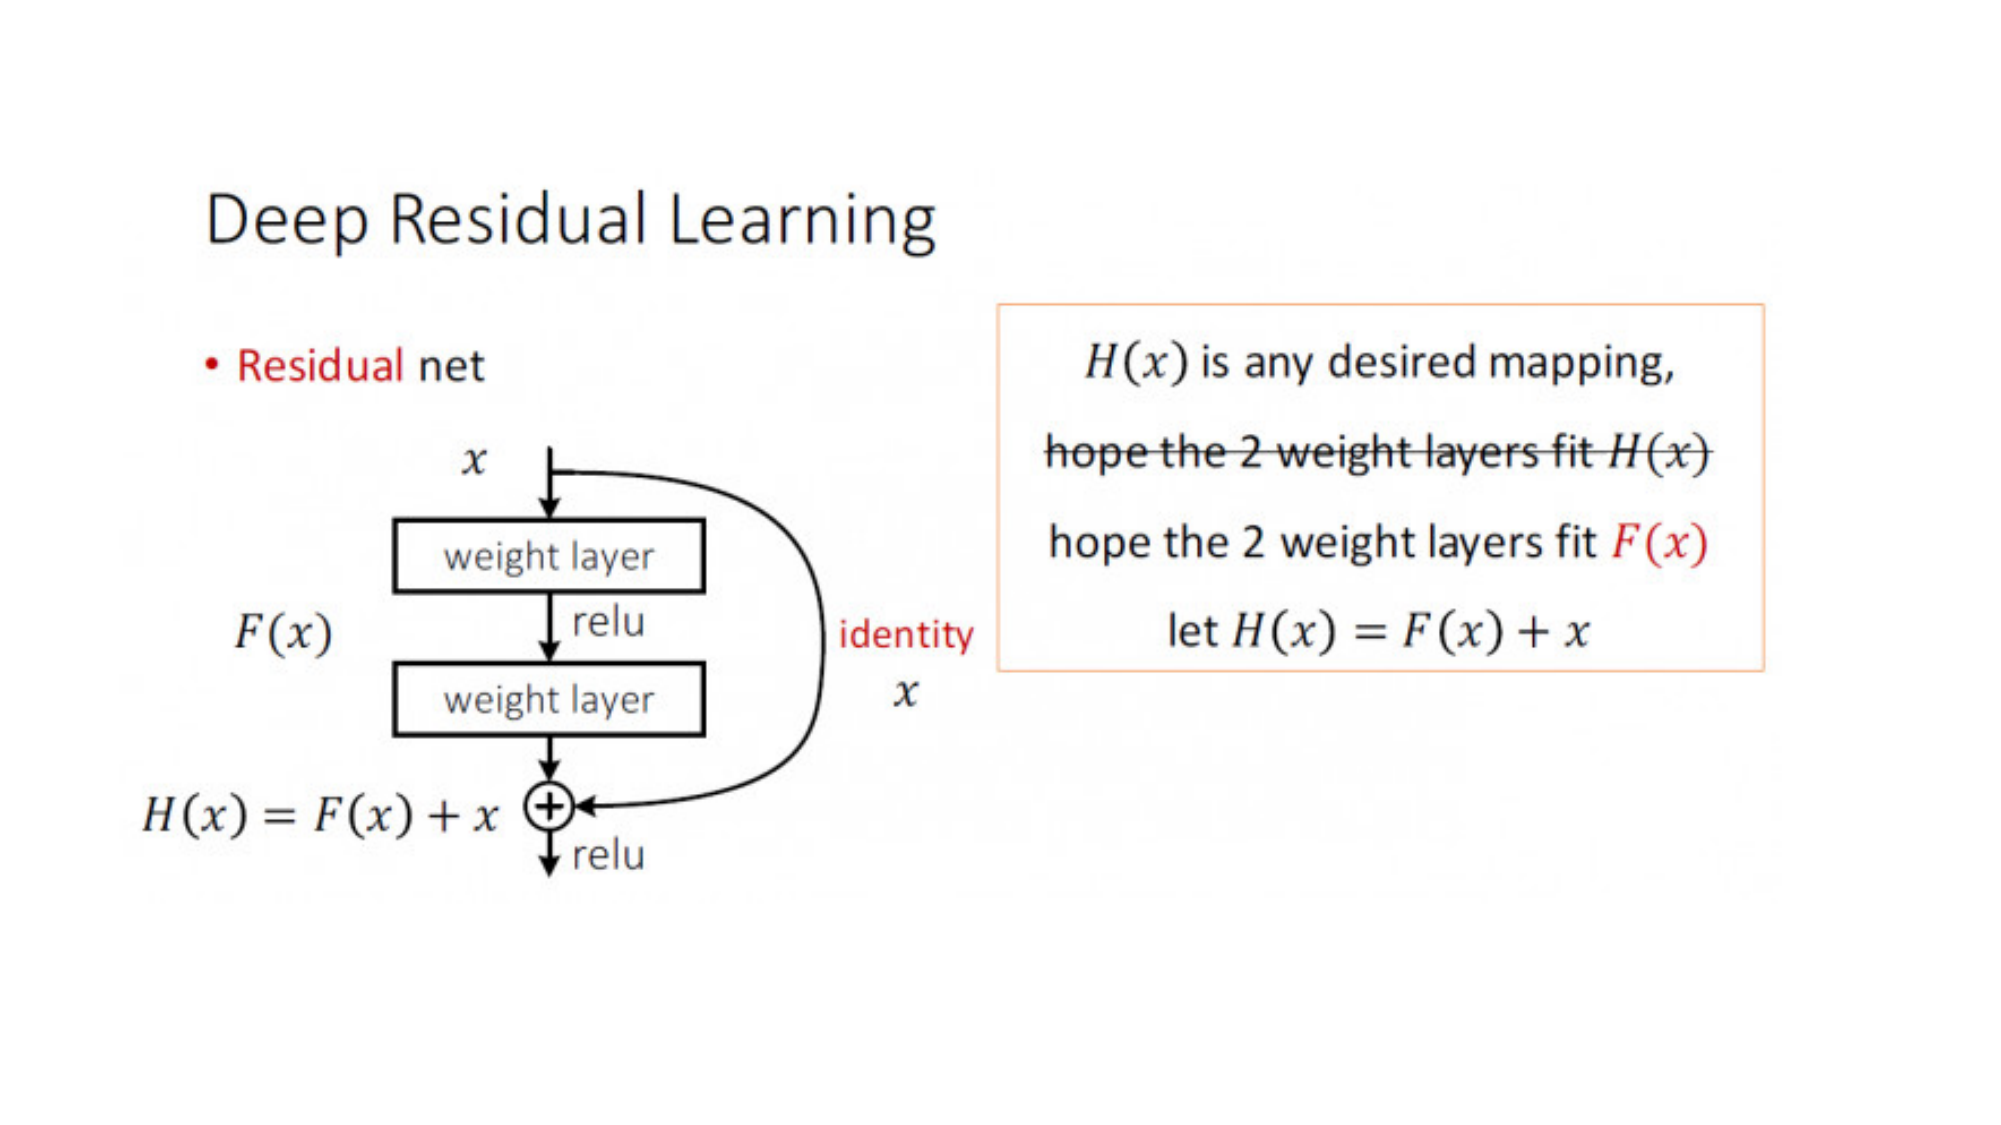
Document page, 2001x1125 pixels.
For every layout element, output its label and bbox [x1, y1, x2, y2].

picture [107, 168, 1782, 904]
